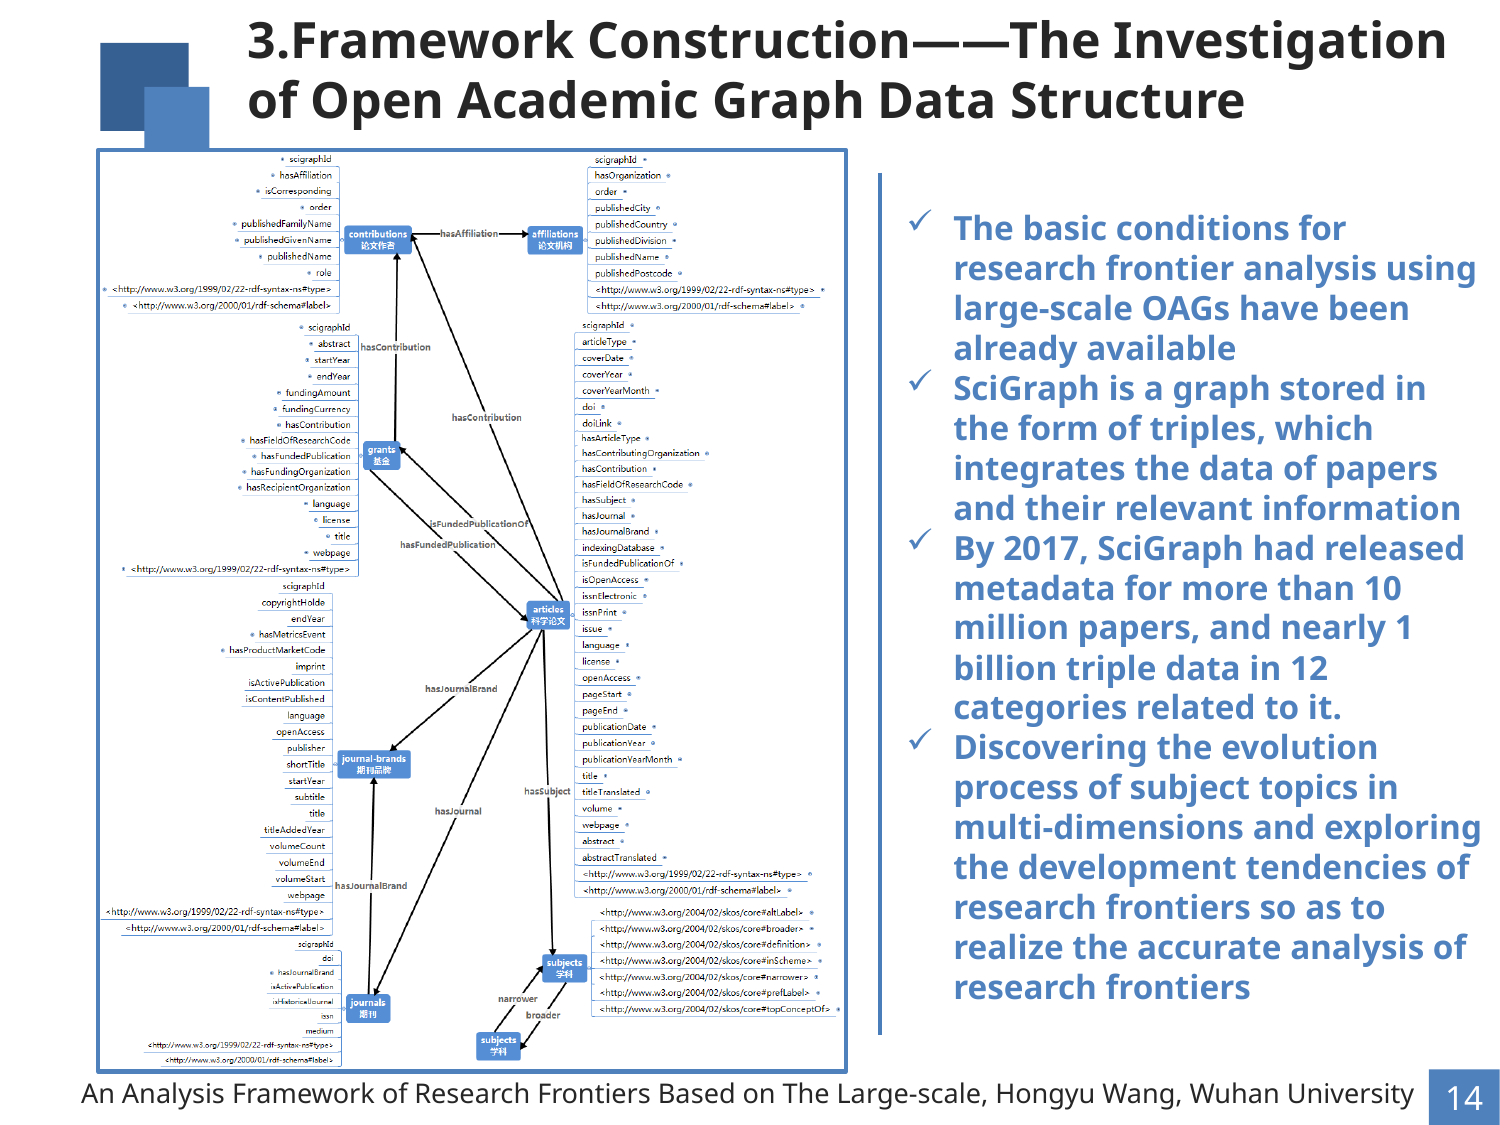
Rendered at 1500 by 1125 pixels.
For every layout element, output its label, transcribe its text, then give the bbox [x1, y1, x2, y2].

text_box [99, 42, 210, 151]
text_box The basic conditions for research frontier analysis using large-scale OAGs have been already available SciGraph is a graph stored in the form of triples, which integrates the data of papers and their relevant information By 2017, SciGraph had released metadata for more than 10 million papers, and nearly 1 billion triple data in 12 categories related to it. Discovering the evolution process of subject topics in multi-dimensions and exploring the development tendencies of research frontiers so as to realize the accurate analysis of research frontiers [891, 200, 1500, 1014]
picture [99, 151, 844, 1069]
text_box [0, 1069, 1500, 1125]
text_box 3.Framework Construction——The Investigation of Open Academic Graph Data Structure [232, 0, 1500, 136]
